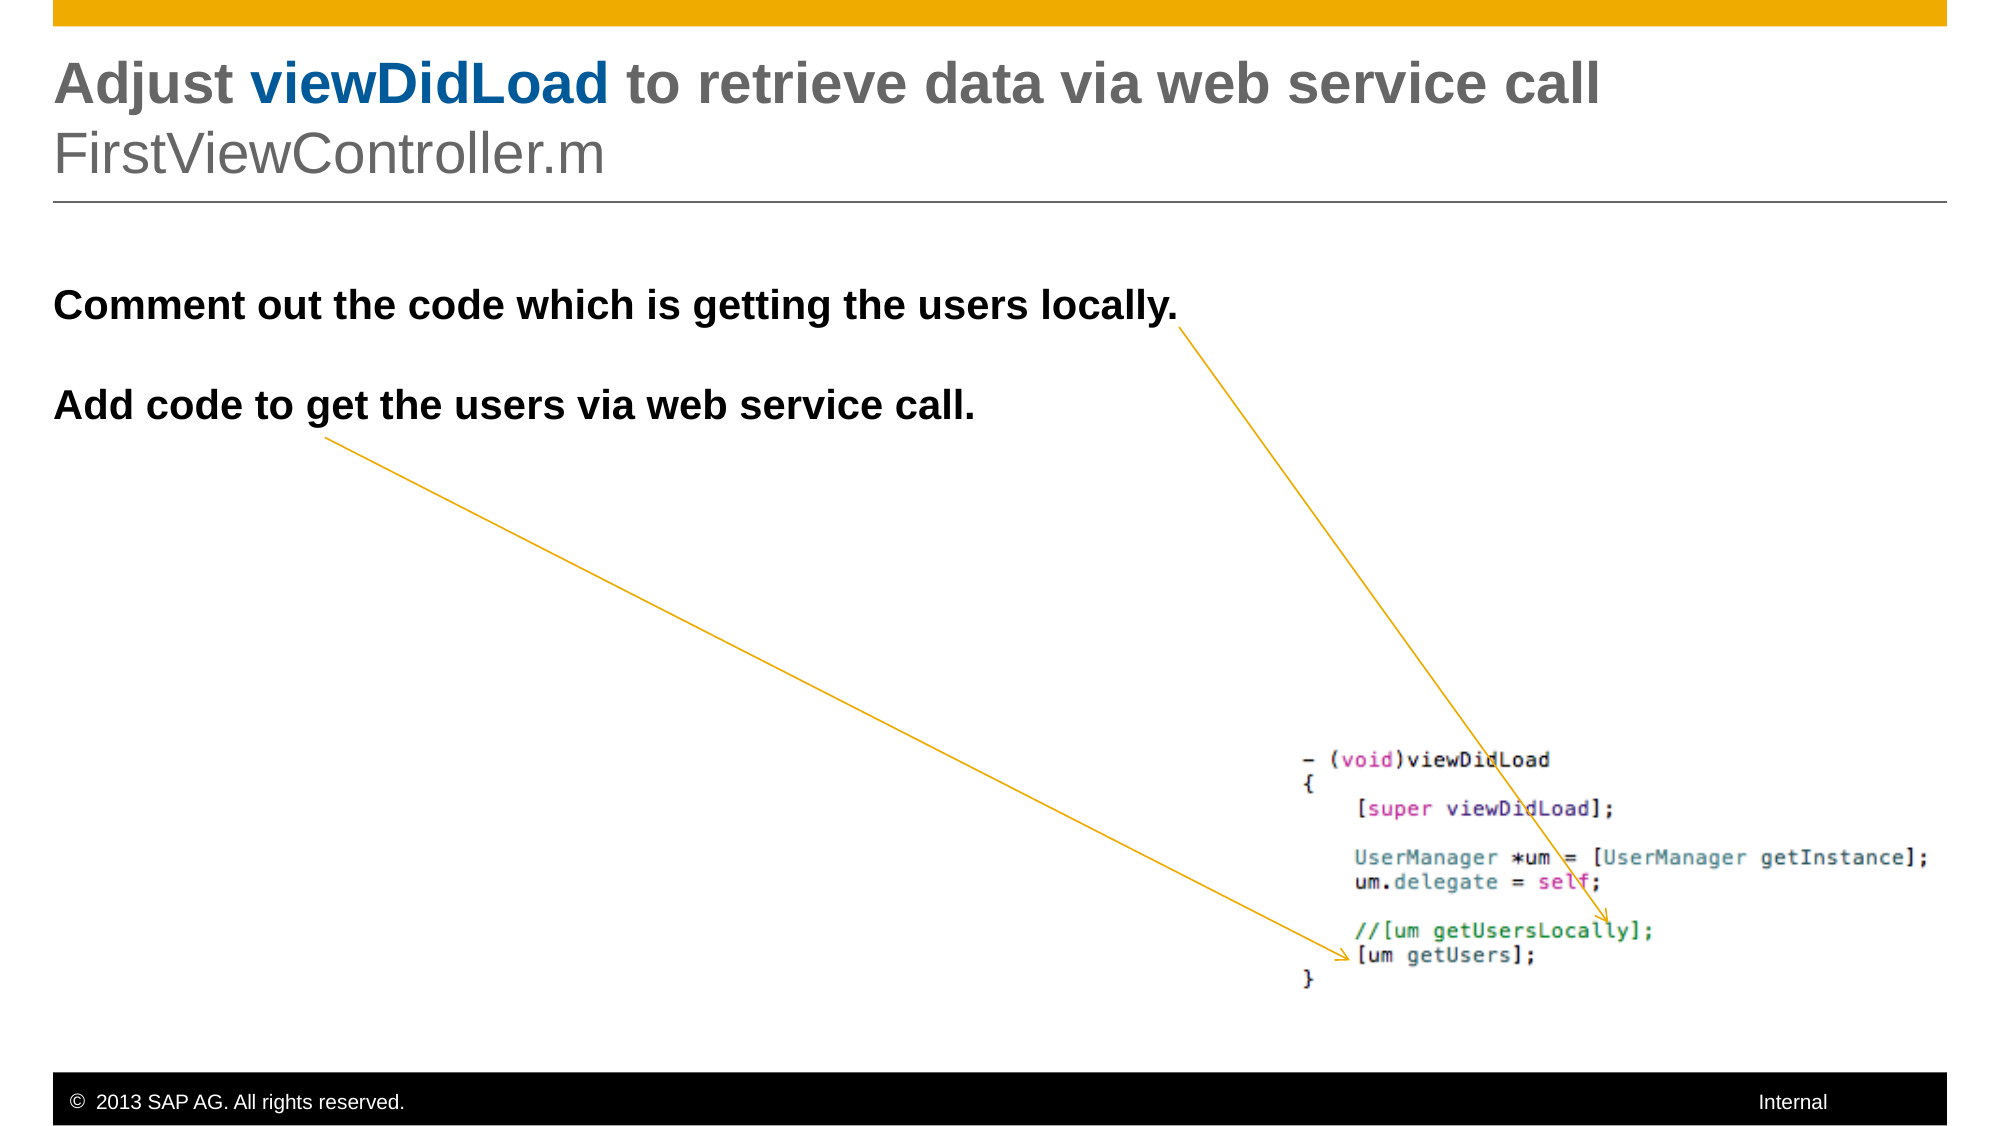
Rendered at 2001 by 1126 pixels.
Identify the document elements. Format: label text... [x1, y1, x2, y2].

list Comment out the code which is getting the users locally. Add code to get the users via web service call. [53, 277, 1947, 998]
picture [1297, 741, 1951, 1000]
title Adjust viewDidLoad to retrieve data via web service call FirstViewController.m [53, 53, 1947, 178]
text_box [1178, 326, 1609, 924]
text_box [324, 437, 1351, 961]
